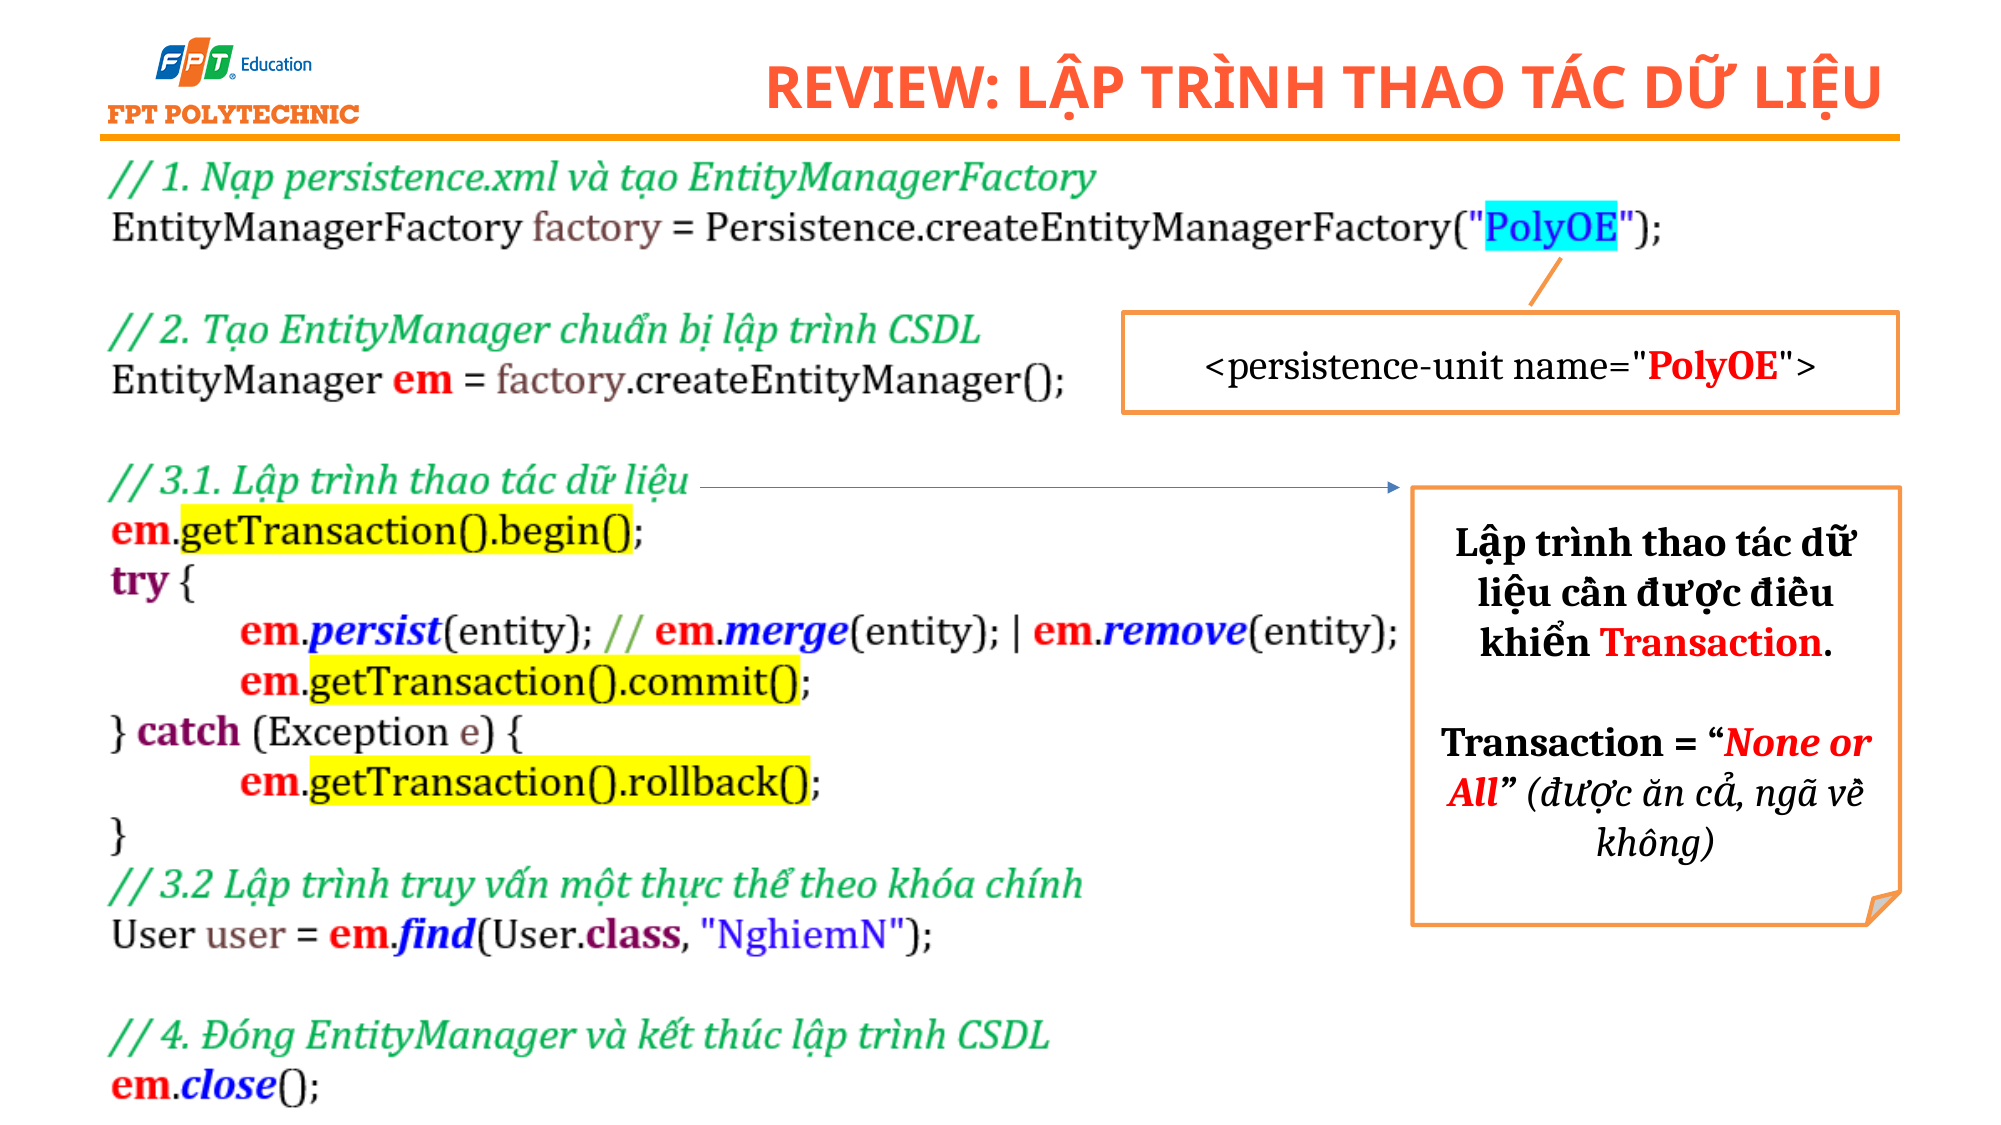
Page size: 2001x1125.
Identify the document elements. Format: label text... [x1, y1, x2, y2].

picture [99, 149, 1663, 1116]
text_box Lập trình thao tác dữ liệu cần được điều khiển Transaction. Transaction = “None or All” (được ăn cả, ngã về không) [1666, 487, 1900, 925]
picture [99, 135, 367, 143]
title Review: Lập trình thao tác dữ liệu [366, 45, 1900, 125]
picture [99, 25, 367, 134]
text_box <persistence-unit name="PolyOE"> [1666, 312, 1899, 413]
